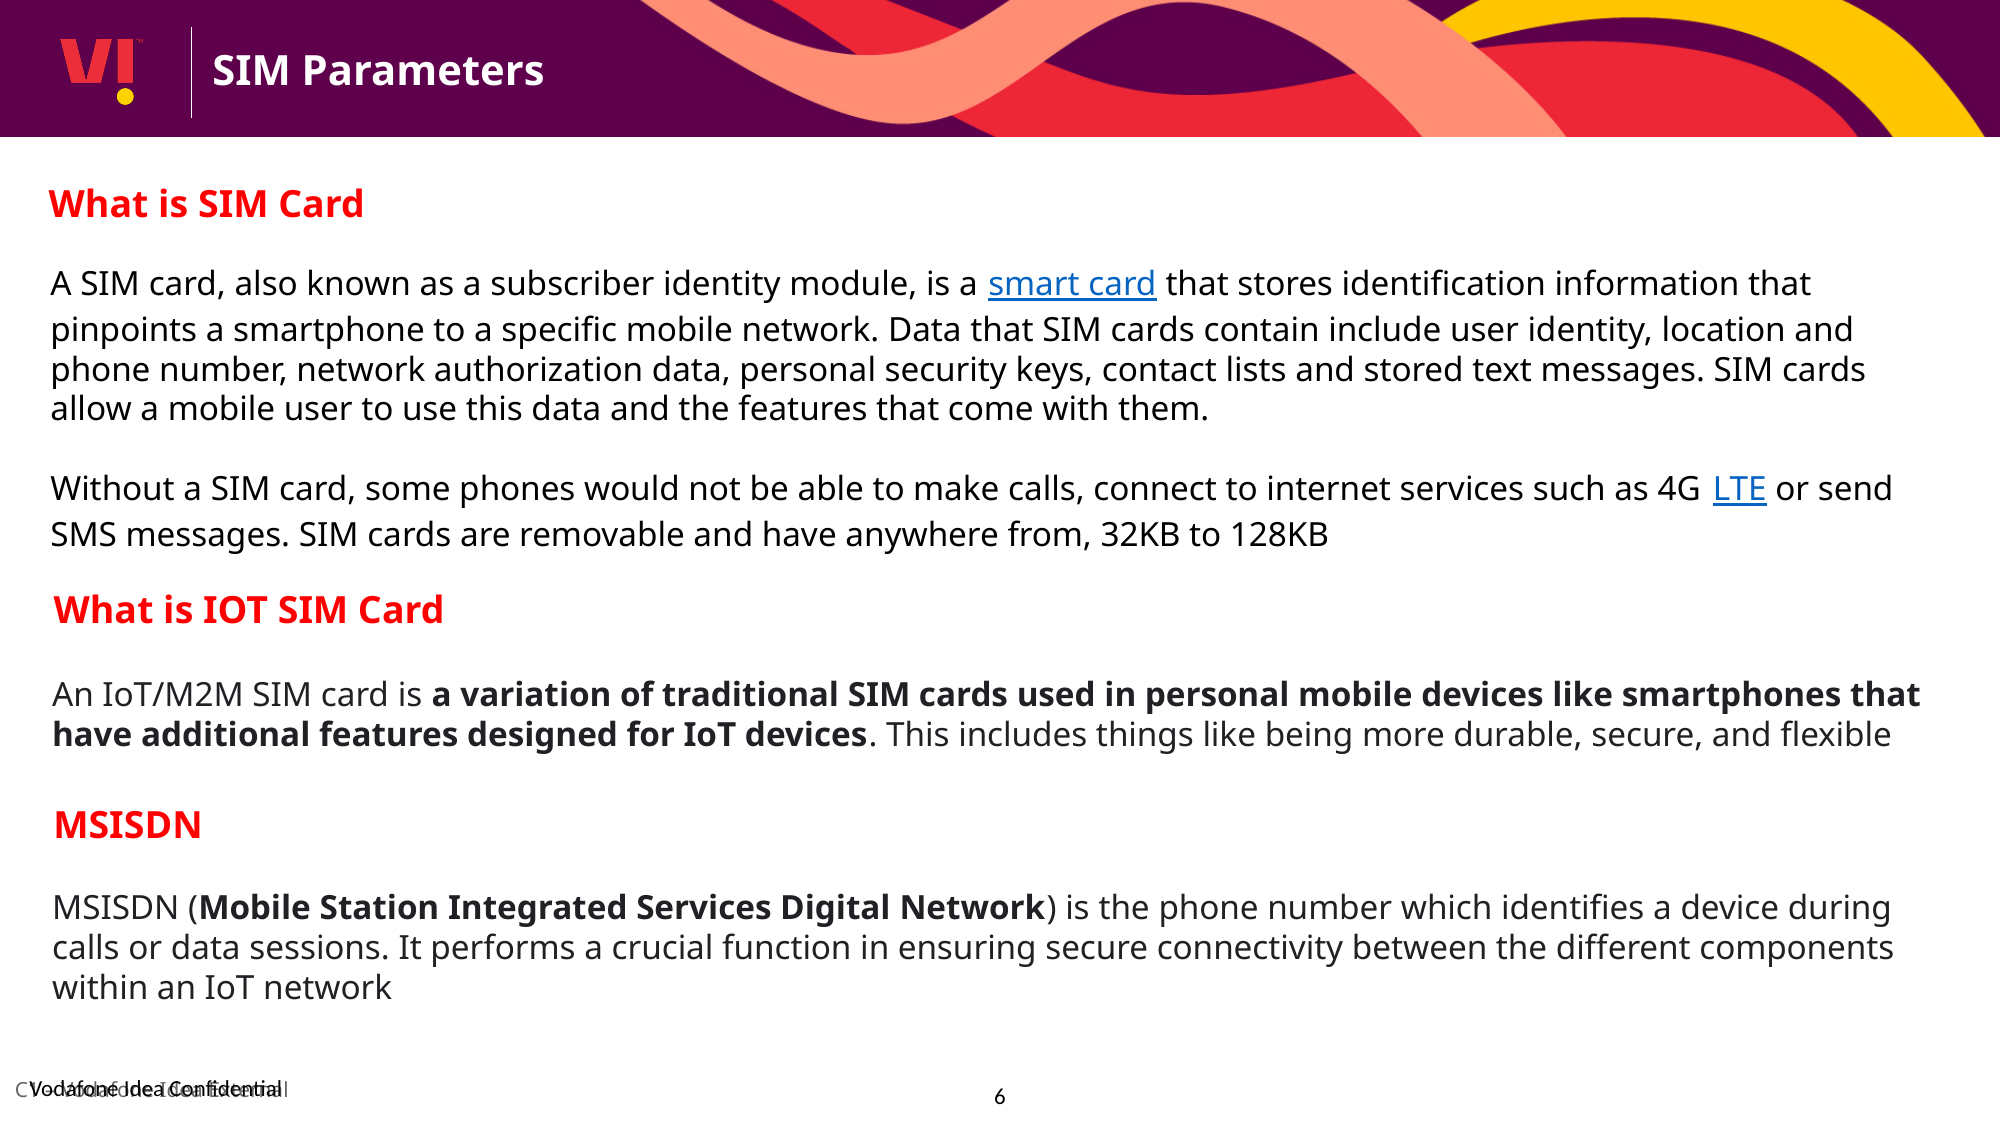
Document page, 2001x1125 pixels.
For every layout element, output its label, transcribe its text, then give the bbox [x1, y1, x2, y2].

picture [0, 0, 2000, 137]
text_box An IoT/M2M SIM card is a variation of traditional SIM cards used in personal mobile devices like smartphones that have additional features designed for IoT devices. This includes things like being more durable, secure, and flexible [37, 665, 1954, 760]
text_box What is SIM Card [33, 172, 1034, 232]
text_box MSISDN [38, 793, 1039, 854]
text_box MSISDN (Mobile Station Integrated Services Digital Network) is the phone number which identifies a device during calls or data sessions. It performs a crucial function in ensuring secure connectivity between the different components within an IoT network [37, 878, 1921, 1014]
text_box SIM Parameters [197, 36, 714, 92]
text_box What is IOT SIM Card [38, 578, 1039, 639]
text_box A SIM card, also known as a subscriber identity module, is a smart card that stores identification information that pinpoints a smartphone to a specific mobile network. Data that SIM cards contain include user identity, location and phone number, network authorization data, personal security keys, contact lists and stored text messages. SIM cards allow a mobile user to use this data and the features that come with them. Without a SIM card, some phones would not be able to make calls, connect to internet services such as 4G LTE or send SMS messages. SIM cards are removable and have anywhere from, 32KB to 128KB [35, 255, 1940, 560]
slide_number 6 [928, 1065, 1072, 1125]
